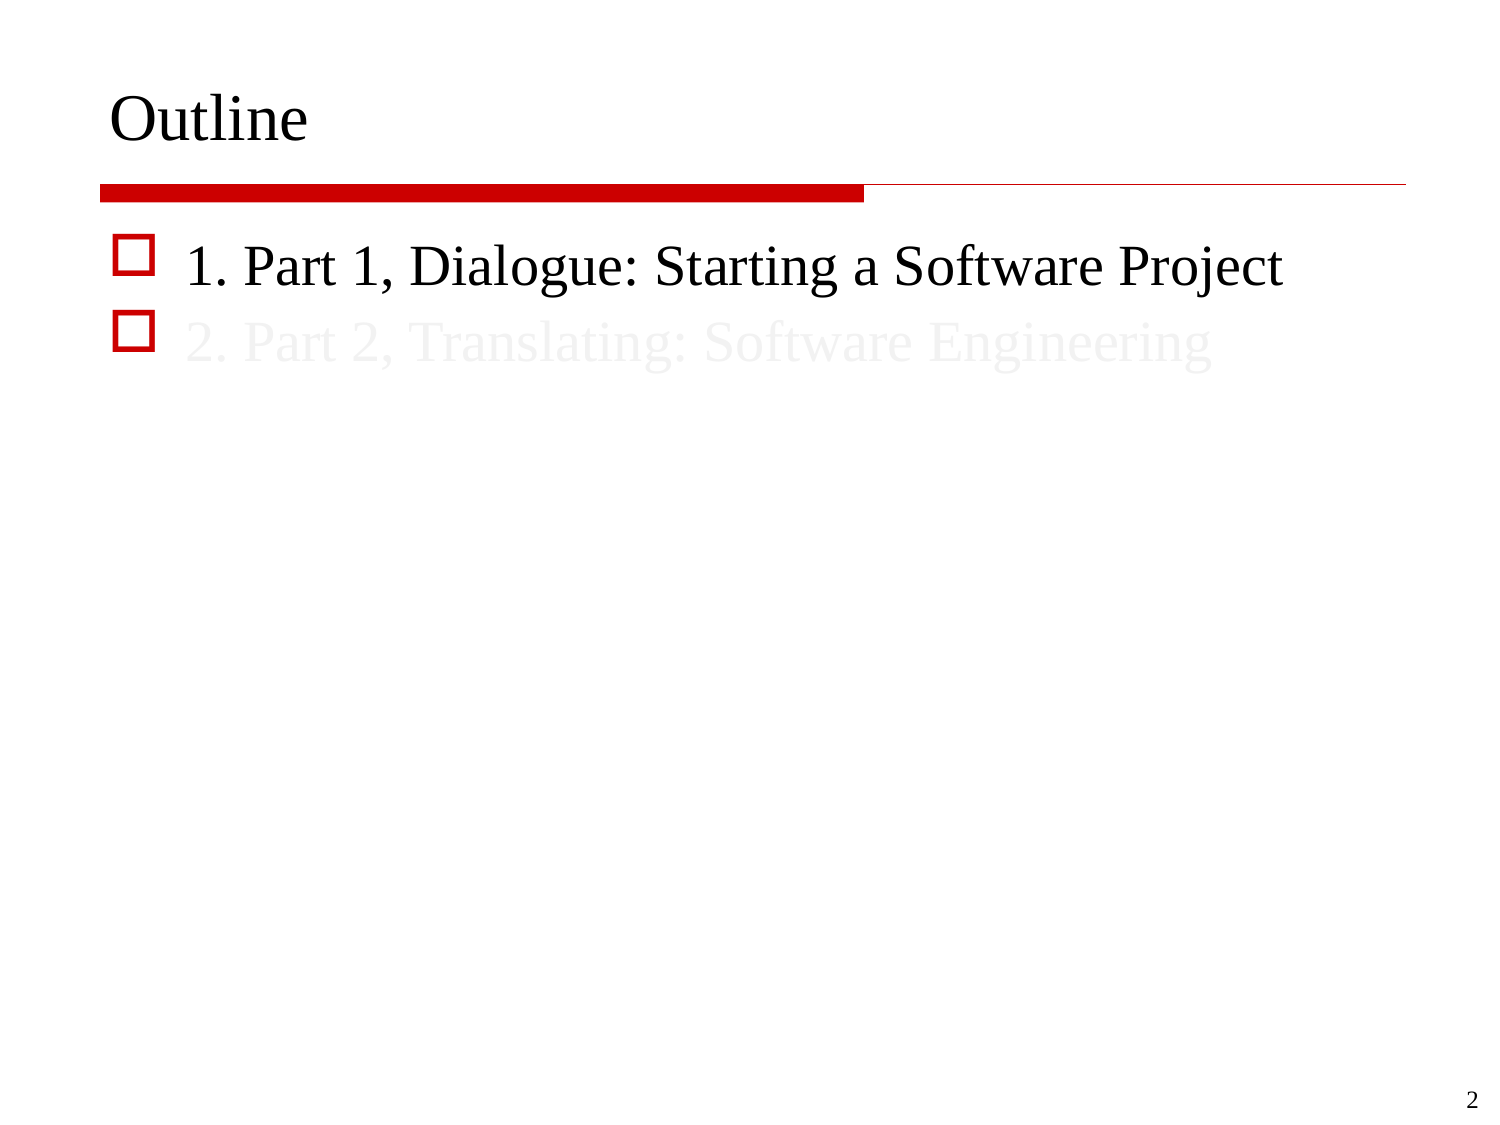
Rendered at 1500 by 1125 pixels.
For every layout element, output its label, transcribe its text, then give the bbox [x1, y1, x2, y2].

footer 2 [1405, 1034, 1495, 1121]
list 1. Part 1, Dialogue: Starting a Software Project 2. Part 2, Translating: Software Engineering [92, 220, 1406, 1035]
title Outline [94, 50, 1407, 161]
